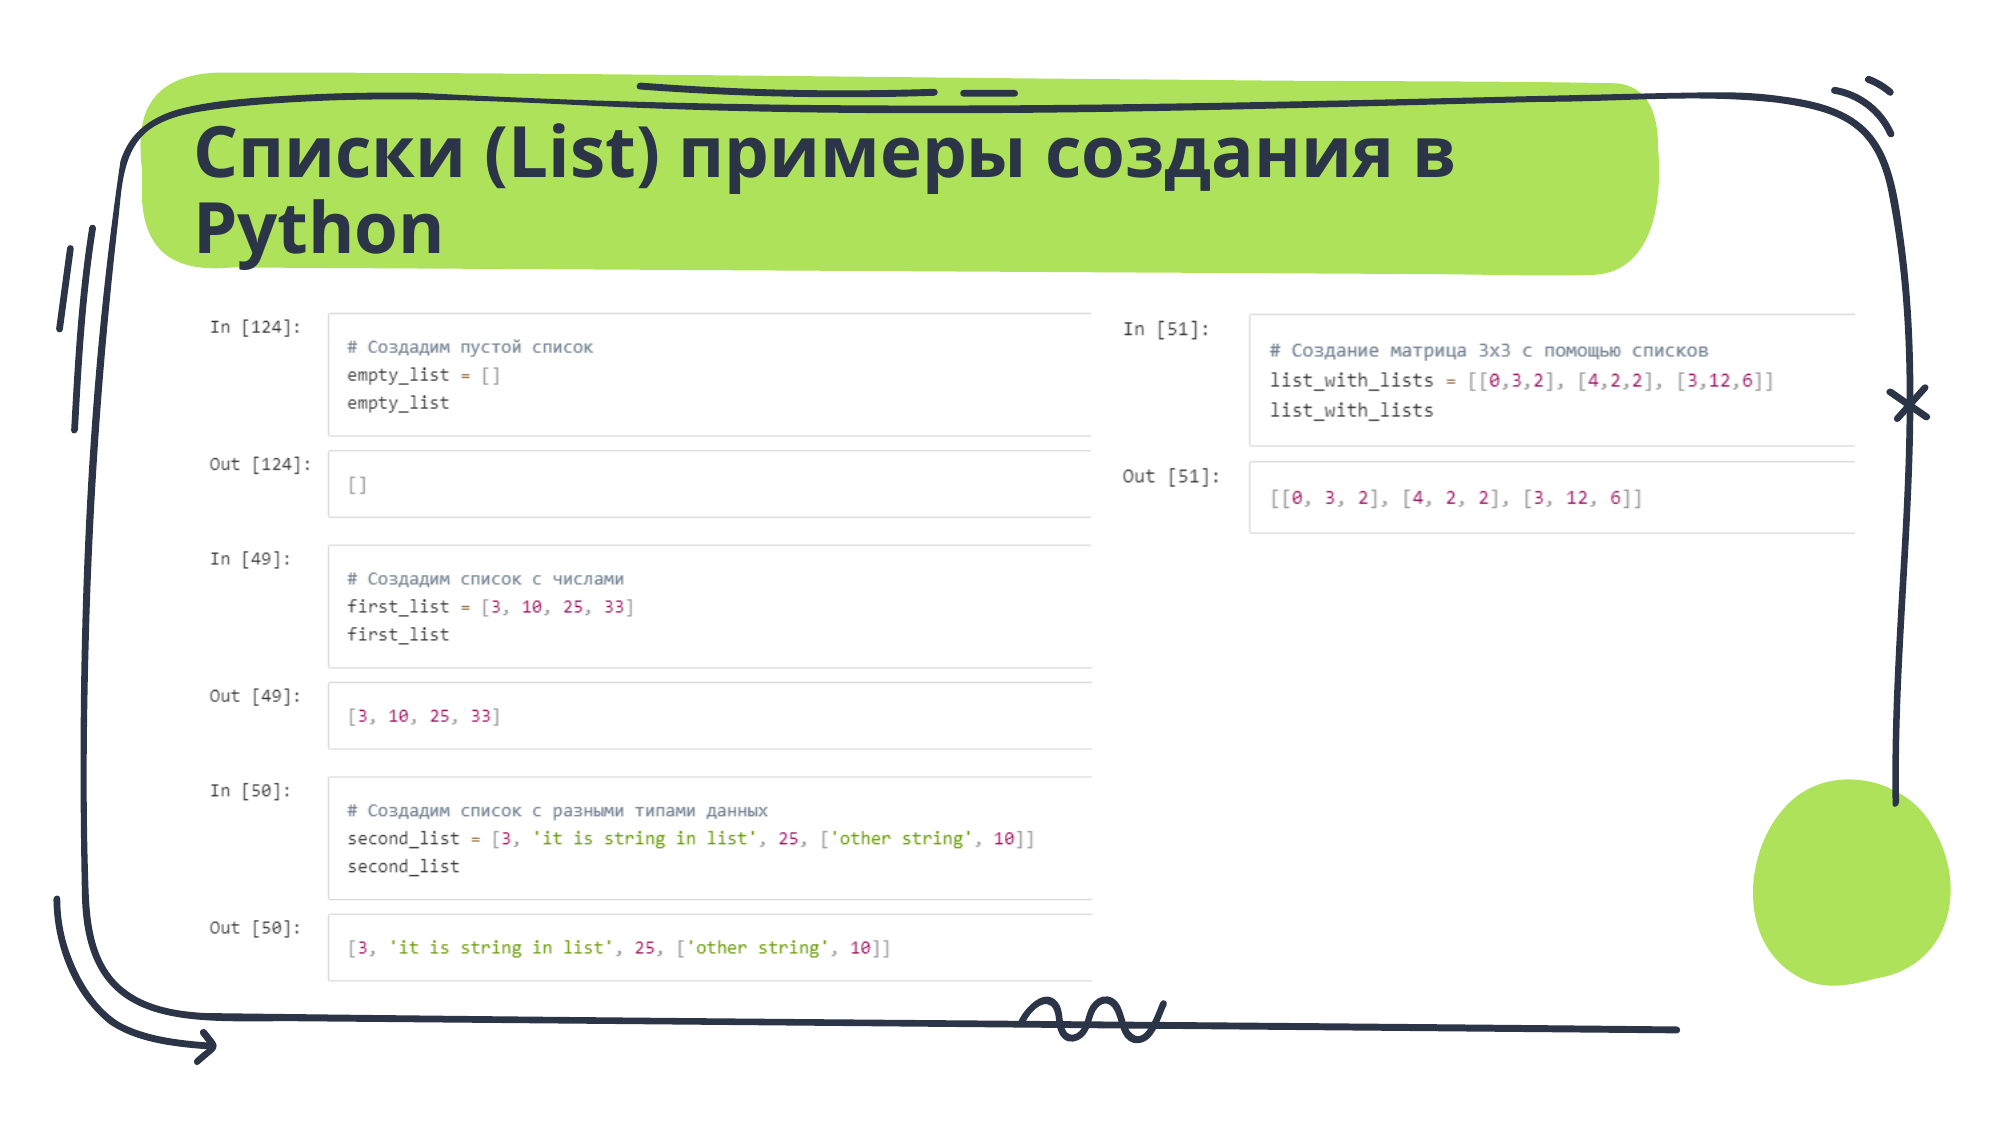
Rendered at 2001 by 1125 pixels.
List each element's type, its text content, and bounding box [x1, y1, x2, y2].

title Списки (List) примеры создания в Python [193, 149, 1599, 237]
picture [180, 281, 1855, 996]
